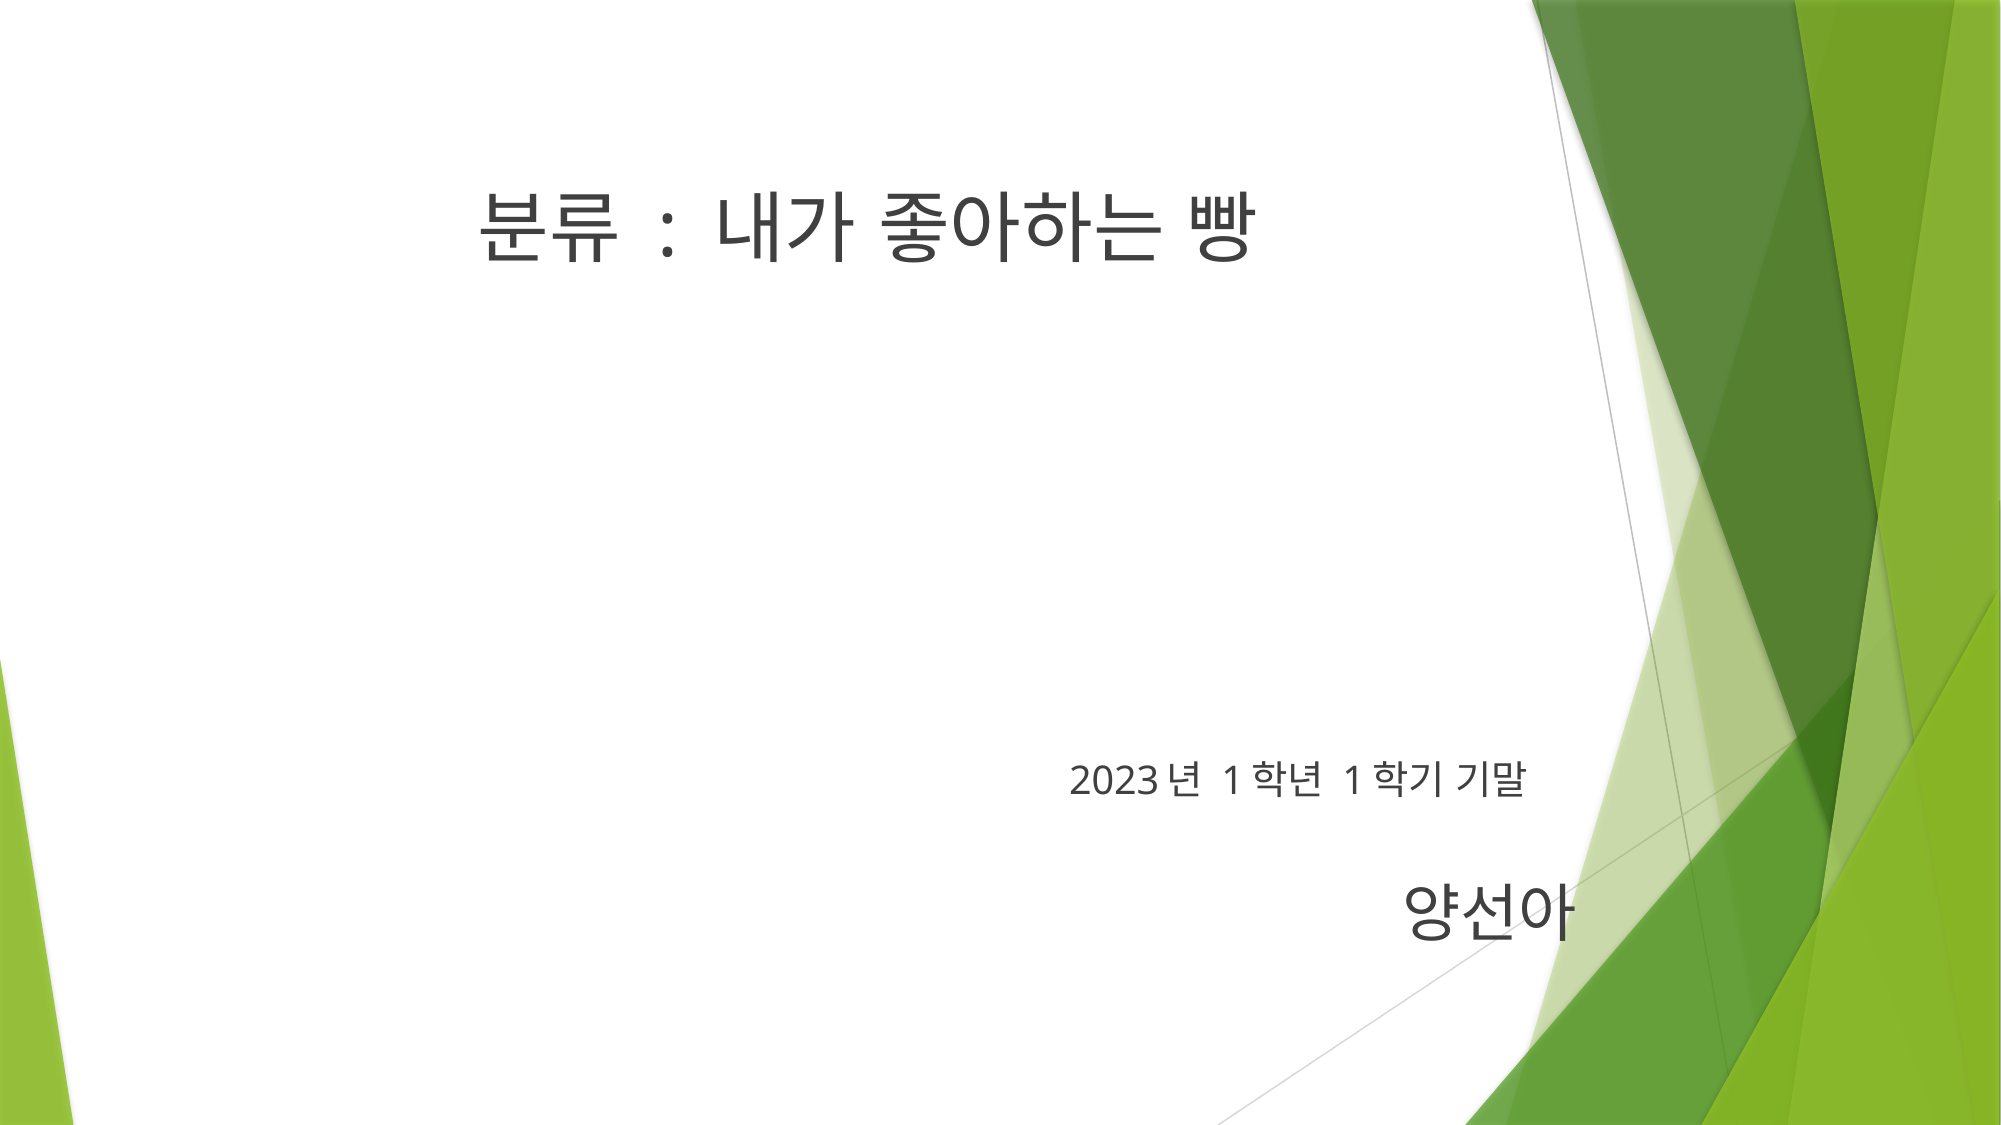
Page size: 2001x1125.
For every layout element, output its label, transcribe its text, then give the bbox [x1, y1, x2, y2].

text_box 2023년 1학년 1학기 기말 [1054, 747, 1640, 839]
text_box 분류 : 내가 좋아하는 빵 [208, 171, 1388, 282]
list 양선아 [1387, 866, 1640, 958]
